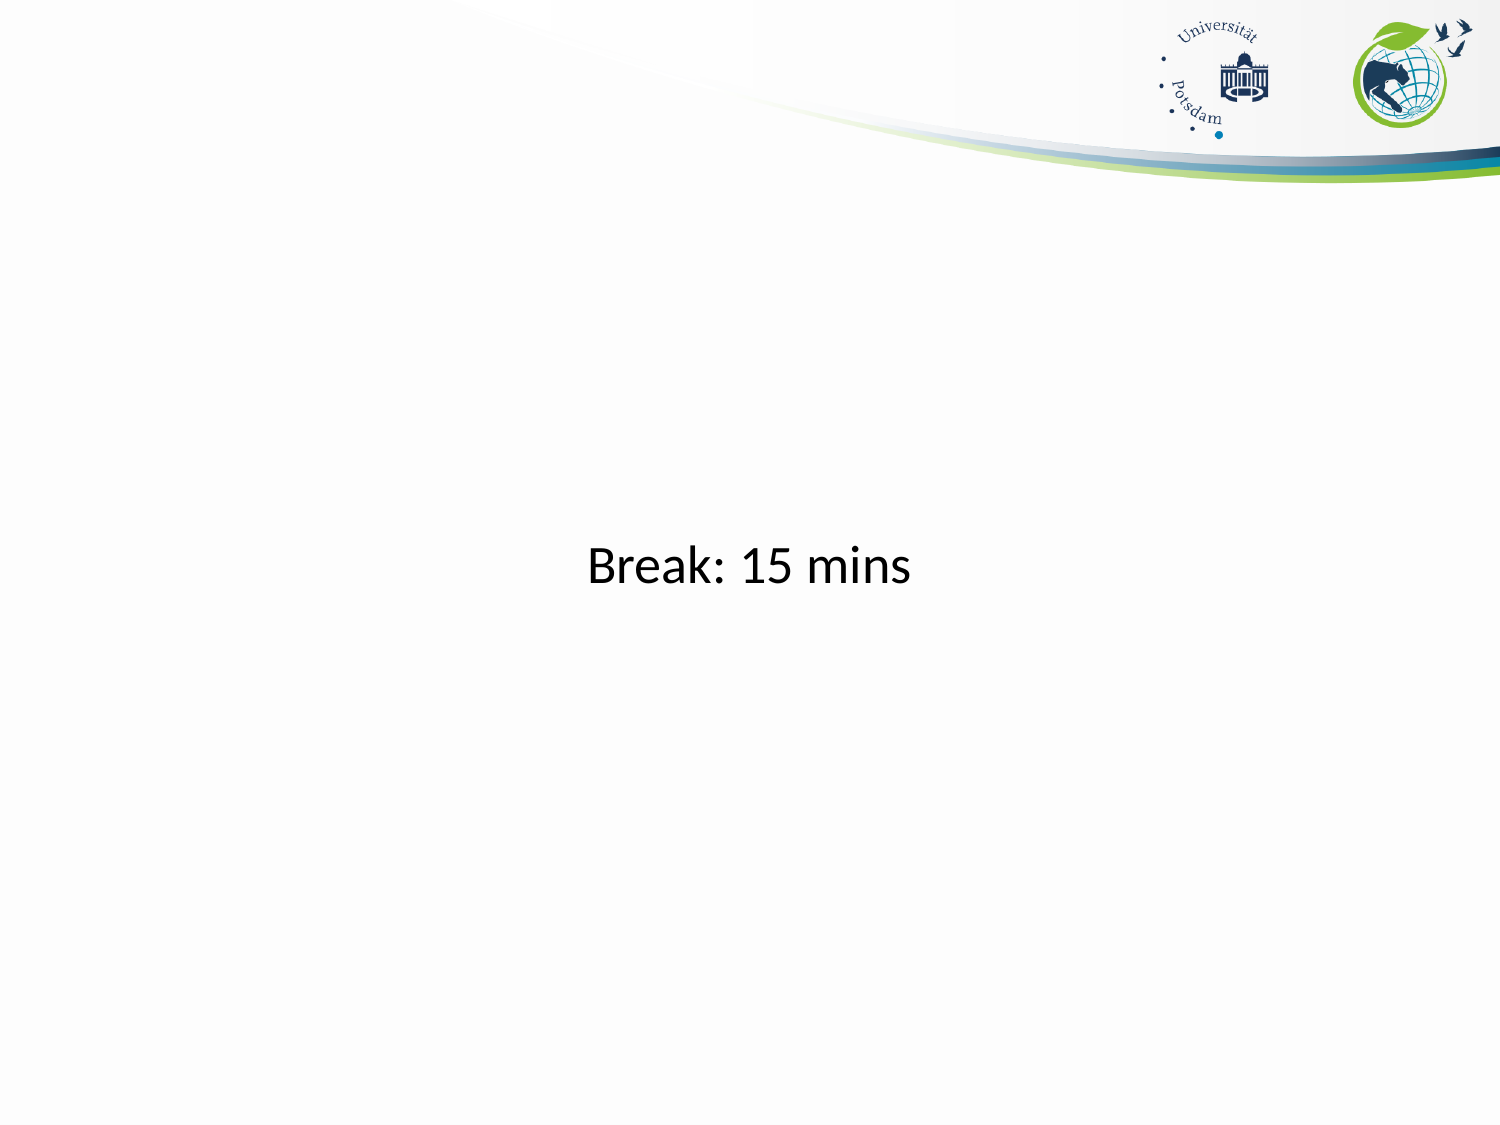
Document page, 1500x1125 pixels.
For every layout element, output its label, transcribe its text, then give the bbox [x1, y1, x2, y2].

picture [0, 0, 1500, 1125]
text_box Break: 15 mins [473, 521, 1026, 604]
